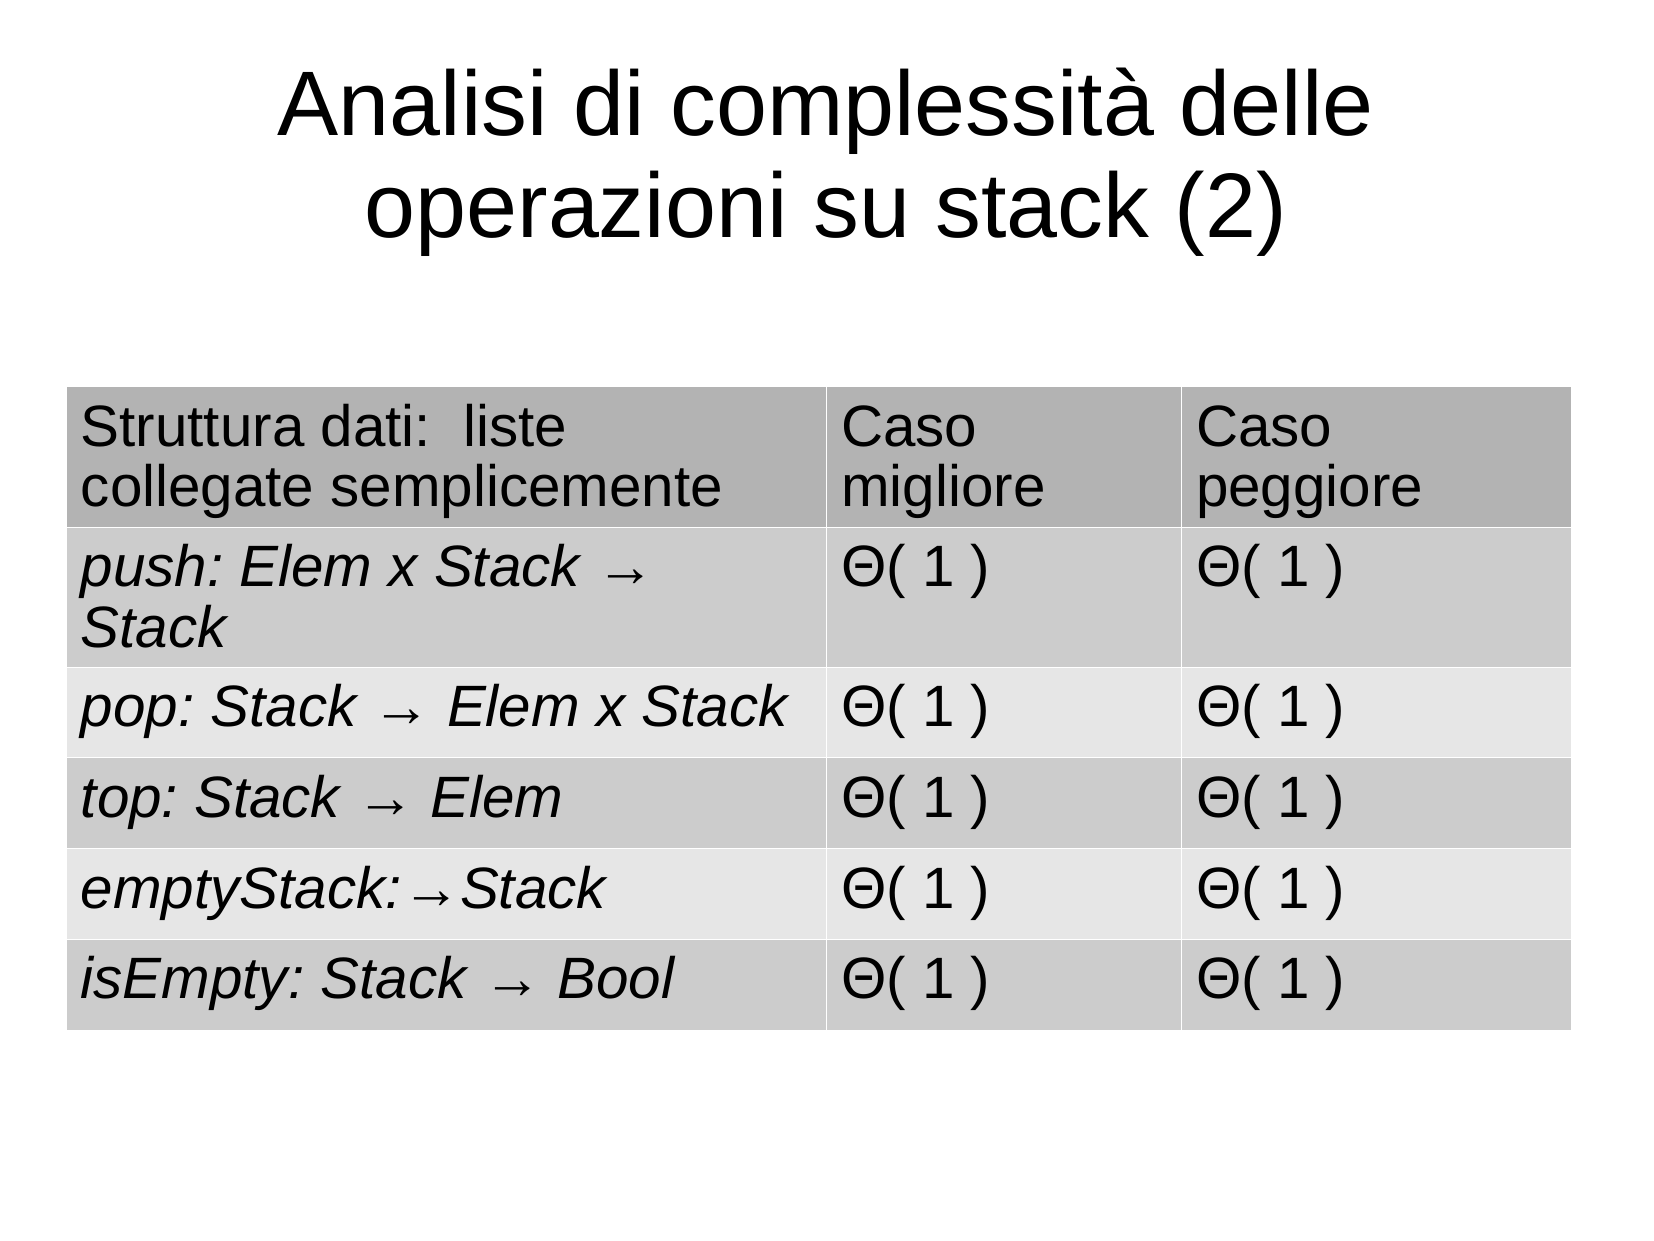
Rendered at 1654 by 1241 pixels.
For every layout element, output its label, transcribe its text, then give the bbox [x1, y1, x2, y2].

table_cell Θ( 1 ) [827, 528, 1181, 667]
table_cell pop: Stack → Elem x Stack [67, 668, 826, 757]
table_cell Θ( 1 ) [827, 668, 1181, 757]
table_cell top: Stack → Elem [67, 758, 826, 848]
table_cell Θ( 1 ) [1182, 758, 1571, 848]
table_cell Θ( 1 ) [827, 849, 1181, 939]
table_header Caso migliore [827, 387, 1181, 527]
table_cell isEmpty: Stack → Bool [67, 940, 826, 1030]
table_cell Θ( 1 ) [827, 758, 1181, 848]
table_cell Θ( 1 ) [1182, 849, 1571, 939]
table_cell emptyStack:→Stack [67, 849, 826, 939]
title Analisi di complessità delle operazioni su stack (2) [82, 49, 1571, 257]
table_cell Θ( 1 ) [1182, 940, 1571, 1030]
table_cell Θ( 1 ) [1182, 528, 1571, 667]
table_cell Θ( 1 ) [827, 940, 1181, 1030]
table_cell push: Elem x Stack → Stack [67, 528, 826, 667]
table_cell Θ( 1 ) [1182, 668, 1571, 757]
table_header Struttura dati: liste collegate semplicemente [67, 387, 826, 527]
table_header Caso peggiore [1182, 387, 1571, 527]
